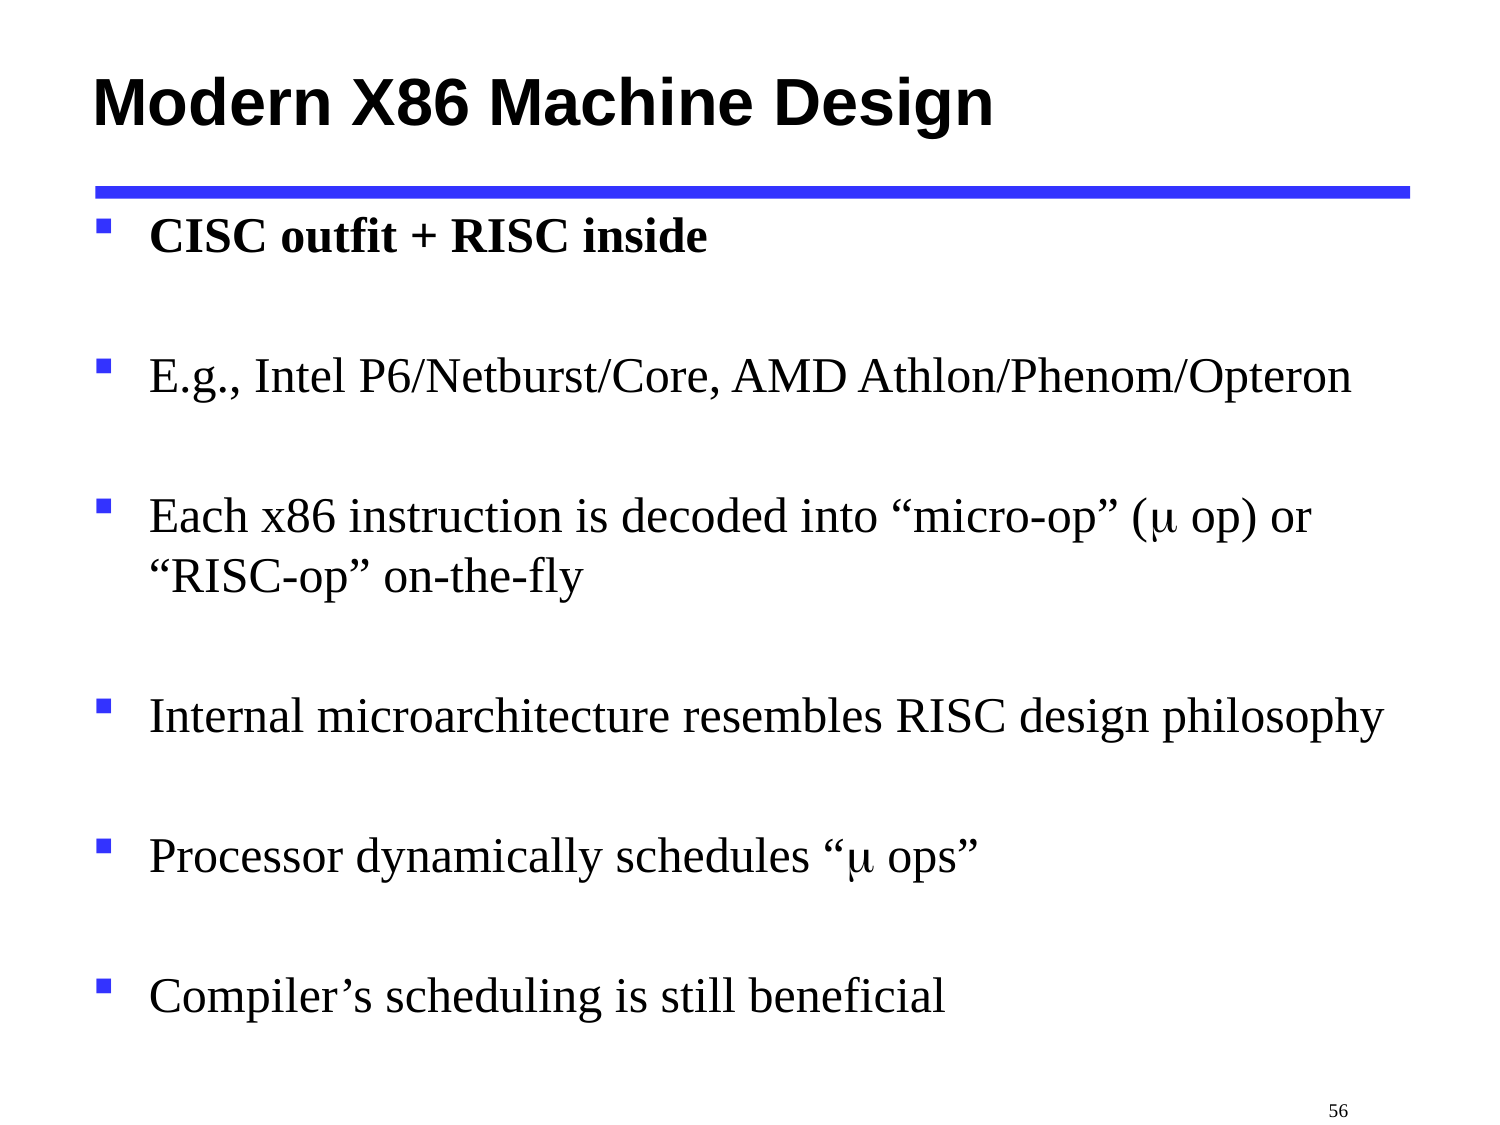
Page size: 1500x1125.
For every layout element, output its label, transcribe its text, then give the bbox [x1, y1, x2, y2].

slide_number 56 [1185, 1068, 1500, 1125]
title Modern X86 Machine Design [77, 15, 1353, 183]
list CISC outfit + RISC inside E.g., Intel P6/Netburst/Core, AMD Athlon/Phenom/Opteron Each x86 instruction is decoded into “micro-op” ( op) or “RISC-op” on-the-fly Internal microarchitecture resembles RISC design philosophy Processor dynamically schedules “ ops” Compiler’s scheduling is still beneficial [77, 195, 1483, 1087]
